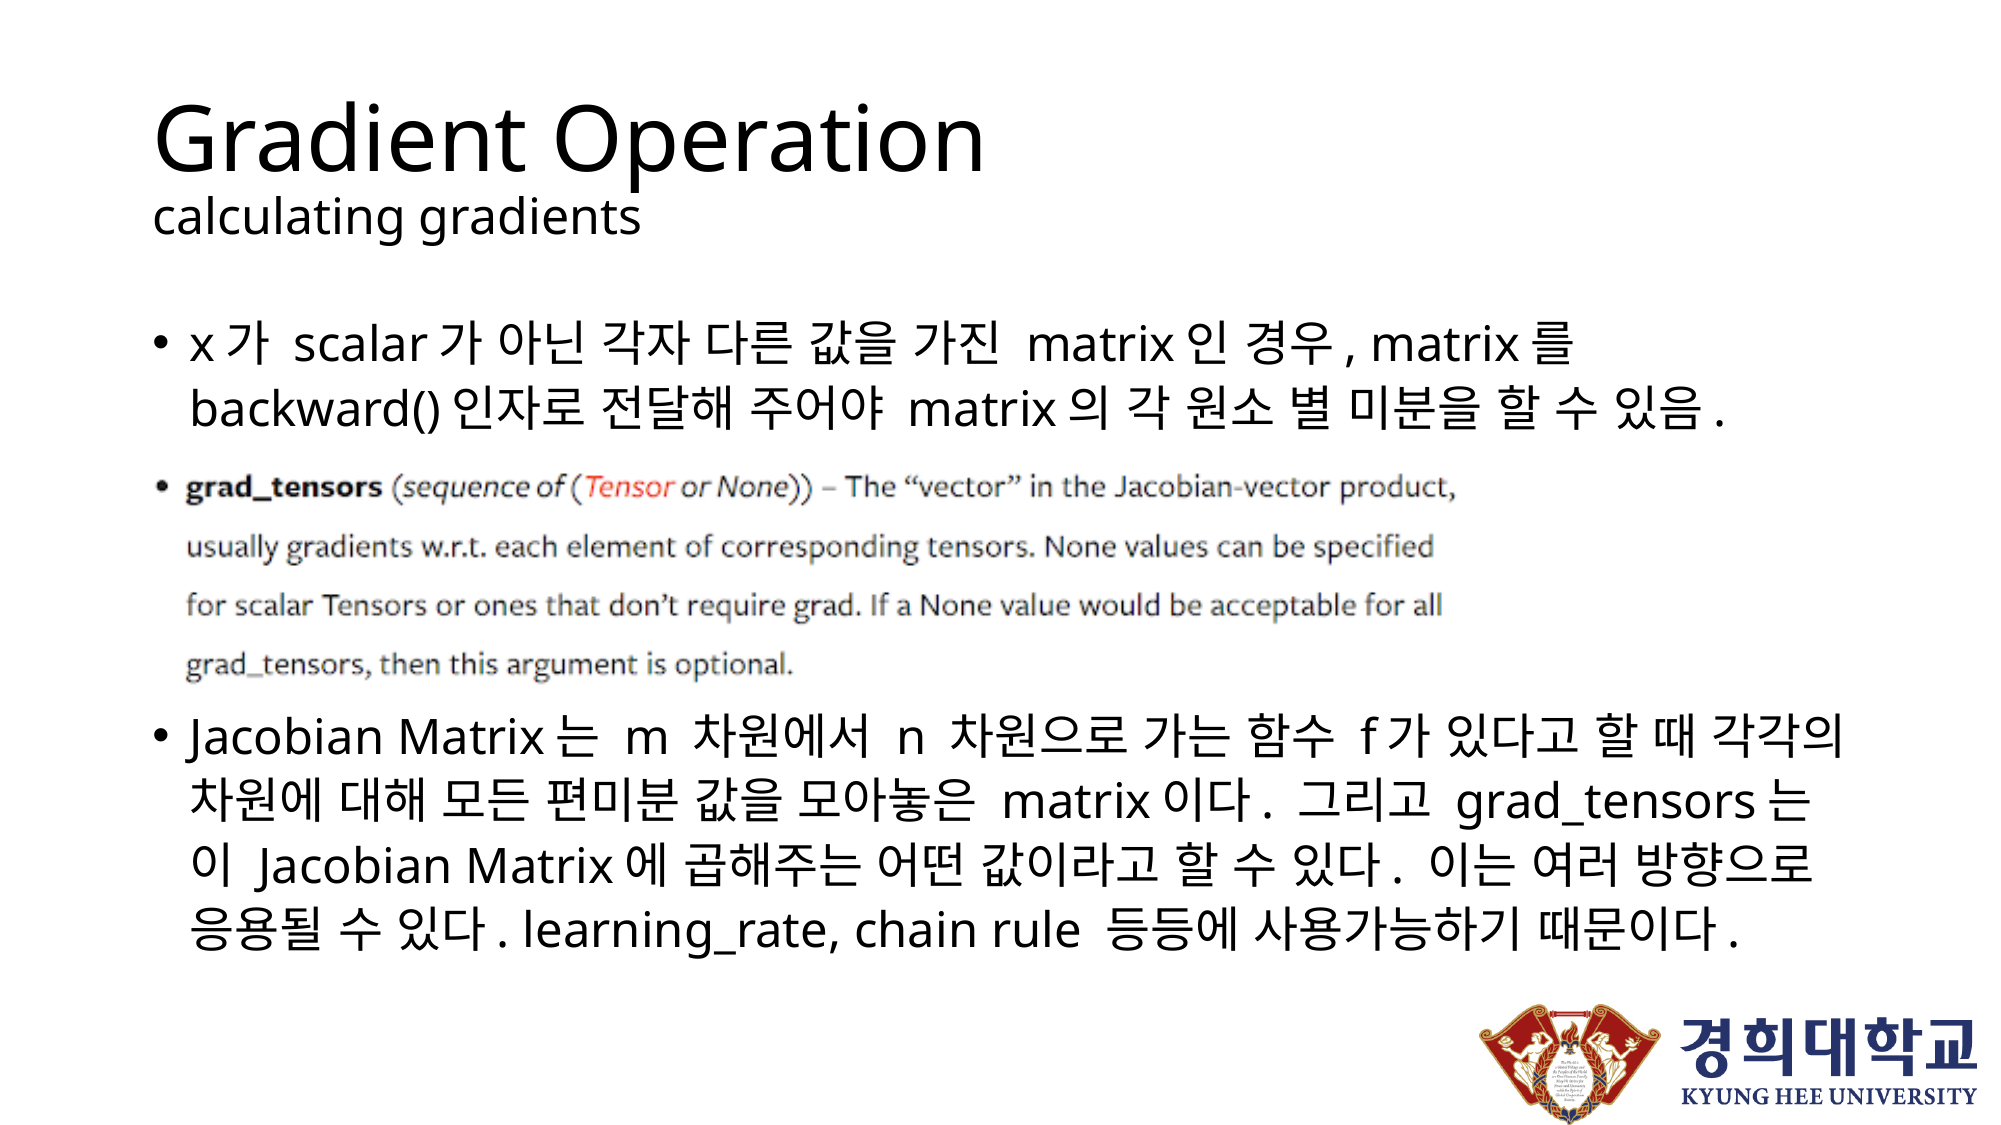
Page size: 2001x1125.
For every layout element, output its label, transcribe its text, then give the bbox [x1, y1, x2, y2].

picture [137, 466, 1467, 695]
picture [1479, 1004, 1977, 1125]
title Gradient Operation calculating gradients [137, 59, 1863, 278]
list x가 scalar가 아닌 각자 다른 값을 가진 matrix인 경우, matrix를 backward()인자로 전달해 주어야 matrix의 각 원소 별 미분을 할 수 있음. Jacobian Matrix는 m 차원에서 n 차원으로 가는 함수 f가 있다고 할 때 각각의 차원에 대해 모든 편미분 값을 모아놓은 matrix이다. 그리고 grad_tensors는 이 Jacobian Matrix에 곱해주는 어떤 값이라고 할 수 있다. 이는 여러 방향으로 응용될 수 있다. learning_rate, chain rule 등등에 사용가능하기 때문이다. [137, 299, 1863, 1014]
